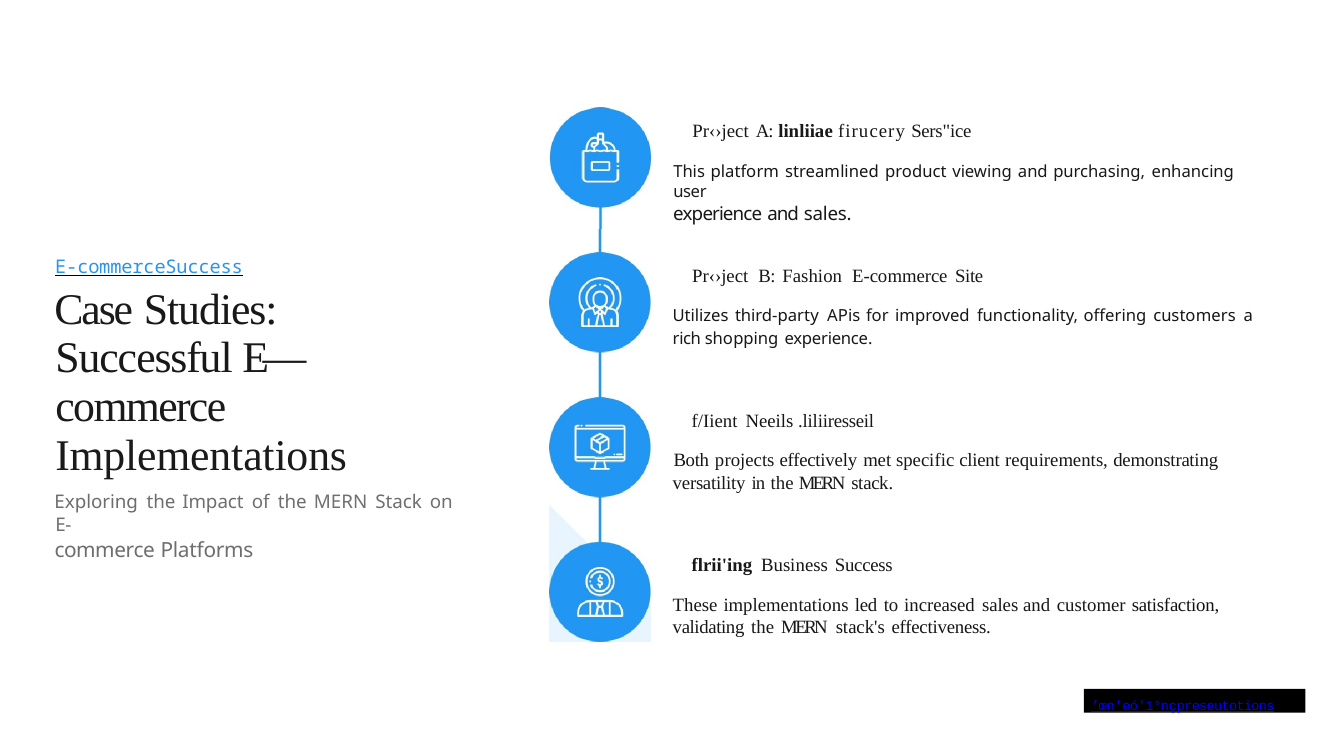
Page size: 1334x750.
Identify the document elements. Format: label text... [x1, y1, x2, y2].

text_box f/Iient Neeils .liliiresseil [689, 406, 891, 432]
picture [549, 107, 651, 643]
text_box E-commerceSuccess Case Studies: Successful E—commerce Implementations Exploring the Impact of the MERN Stack on E- commerce Platforms [52, 252, 469, 562]
text_box Pr‹›ject B: Fashion E-commerce Site [690, 261, 994, 287]
text_box Utilizes third-party APis for improved functionality, offering customers a rich shopping experience. [670, 300, 1259, 348]
text_box ’œn'eó'1°nç preseutotions [1083, 688, 1306, 713]
text_box Pr‹›ject A: linliiae firucery Sers"ice This platform streamlined product viewing and purchasing, enhancing user experience and sales. [671, 117, 1249, 225]
text_box Both projects effectively met specific client requirements, demonstrating versatility in the MERN stack. [670, 445, 1229, 493]
text_box flrii'ing Business Success These implementations led to increased sales and customer satisfaction, validating the MERN stack's effectiveness. [670, 551, 1231, 638]
